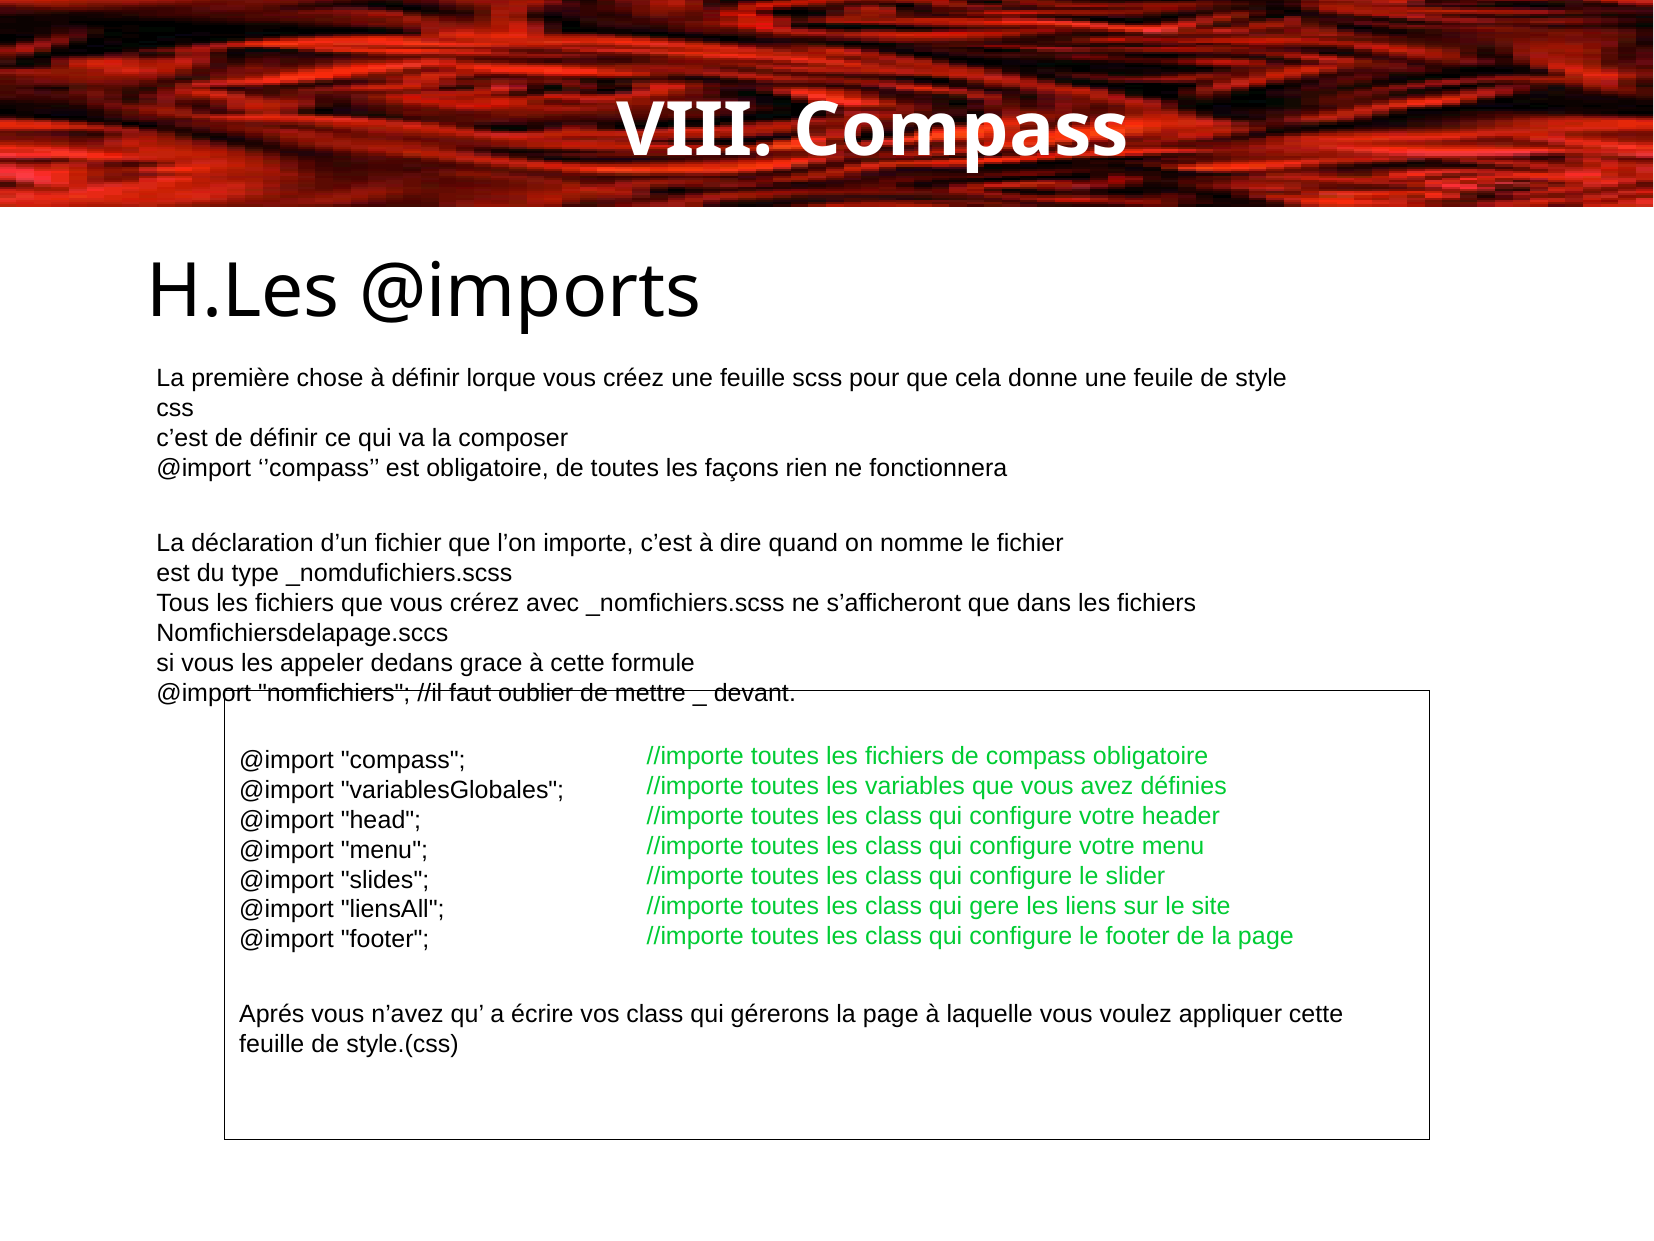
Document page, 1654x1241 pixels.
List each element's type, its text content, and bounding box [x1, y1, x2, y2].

text_box VIII. Compass [0, 0, 1654, 207]
text_box @import "compass"; @import "variablesGlobales"; @import "head"; @import "menu"; @import "slides"; @import "liensAll"; @import "footer"; Aprés vous n’avez qu’ a écrire vos class qui gérerons la page à laquelle vous voulez appliquer cette feuille de style.(css) [224, 690, 1430, 1140]
text_box La première chose à définir lorque vous créez une feuille scss pour que cela donne une feuile de style css c’est de définir ce qui va la composer @import ‘’compass’’ est obligatoire, de toutes les façons rien ne fonctionnera La déclaration d’un fichier que l’on importe, c’est à dire quand on nomme le fichier est du type _nomdufichiers.scss Tous les fichiers que vous crérez avec _nomfichiers.scss ne s’afficheront que dans les fichiers Nomfichiersdelapage.sccs si vous les appeler dedans grace à cette formule @import "nomfichiers"; //il faut oublier de mettre _ devant. [141, 354, 1349, 677]
text_box //importe toutes les fichiers de compass obligatoire //importe toutes les variables que vous avez définies //importe toutes les class qui configure votre header //importe toutes les class qui configure votre menu //importe toutes les class qui configure le slider //importe toutes les class qui gere les liens sur le site //importe toutes les class qui configure le footer de la page [631, 732, 1311, 1054]
text_box H.Les @imports [131, 234, 1542, 355]
